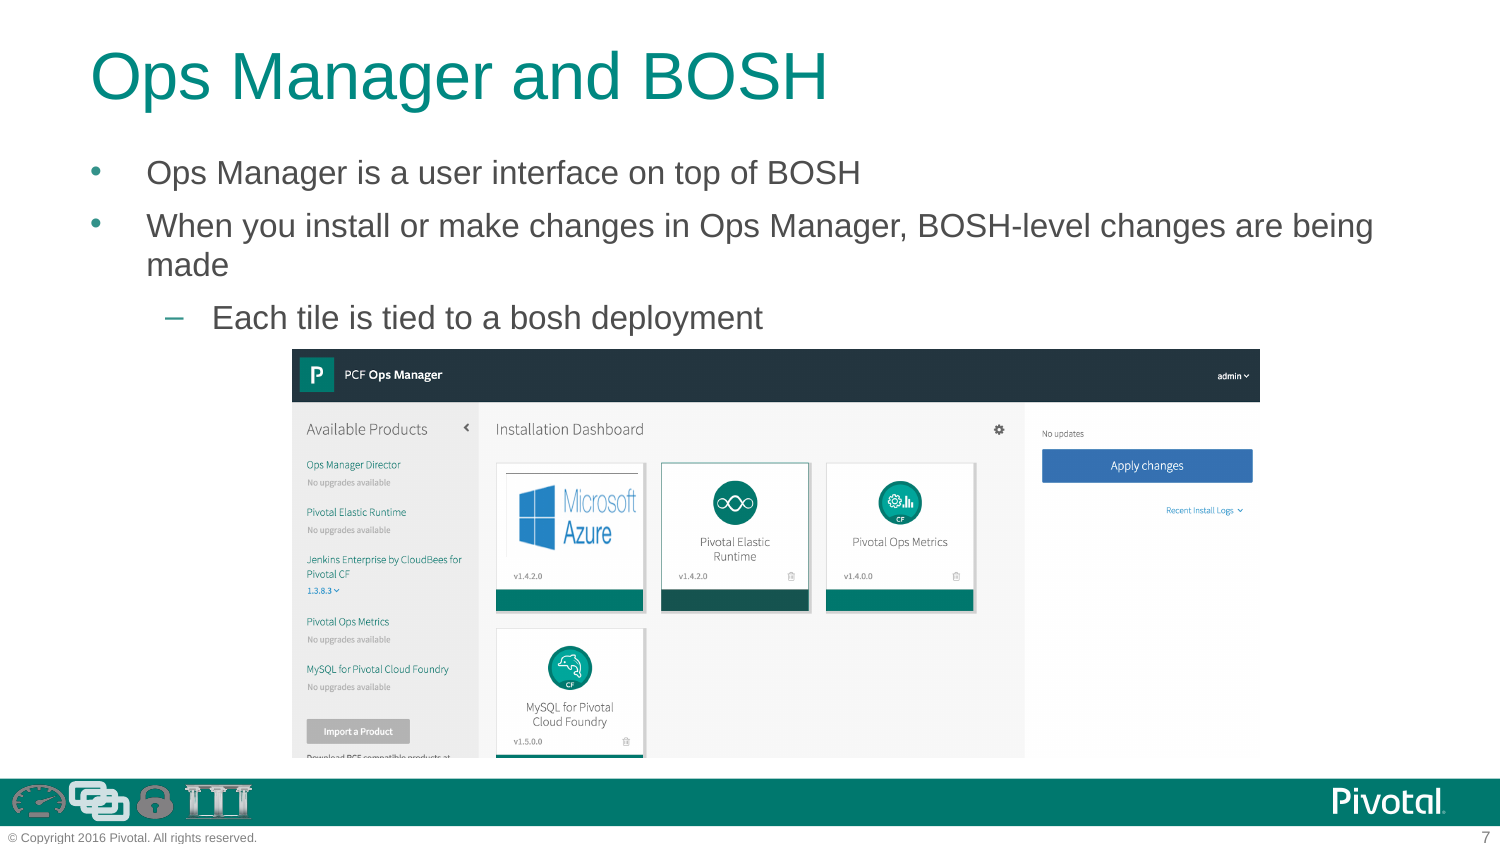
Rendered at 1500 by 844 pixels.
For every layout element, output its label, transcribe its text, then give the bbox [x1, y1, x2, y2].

list Ops Manager is a user interface on top of BOSH When you install or make changes in Ops Manager, BOSH-level changes are being made Each tile is tied to a bosh deployment [75, 143, 1425, 446]
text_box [12, 783, 254, 820]
title Ops Manager and BOSH [75, 3, 1425, 143]
picture [292, 349, 1260, 758]
picture [1327, 779, 1450, 820]
